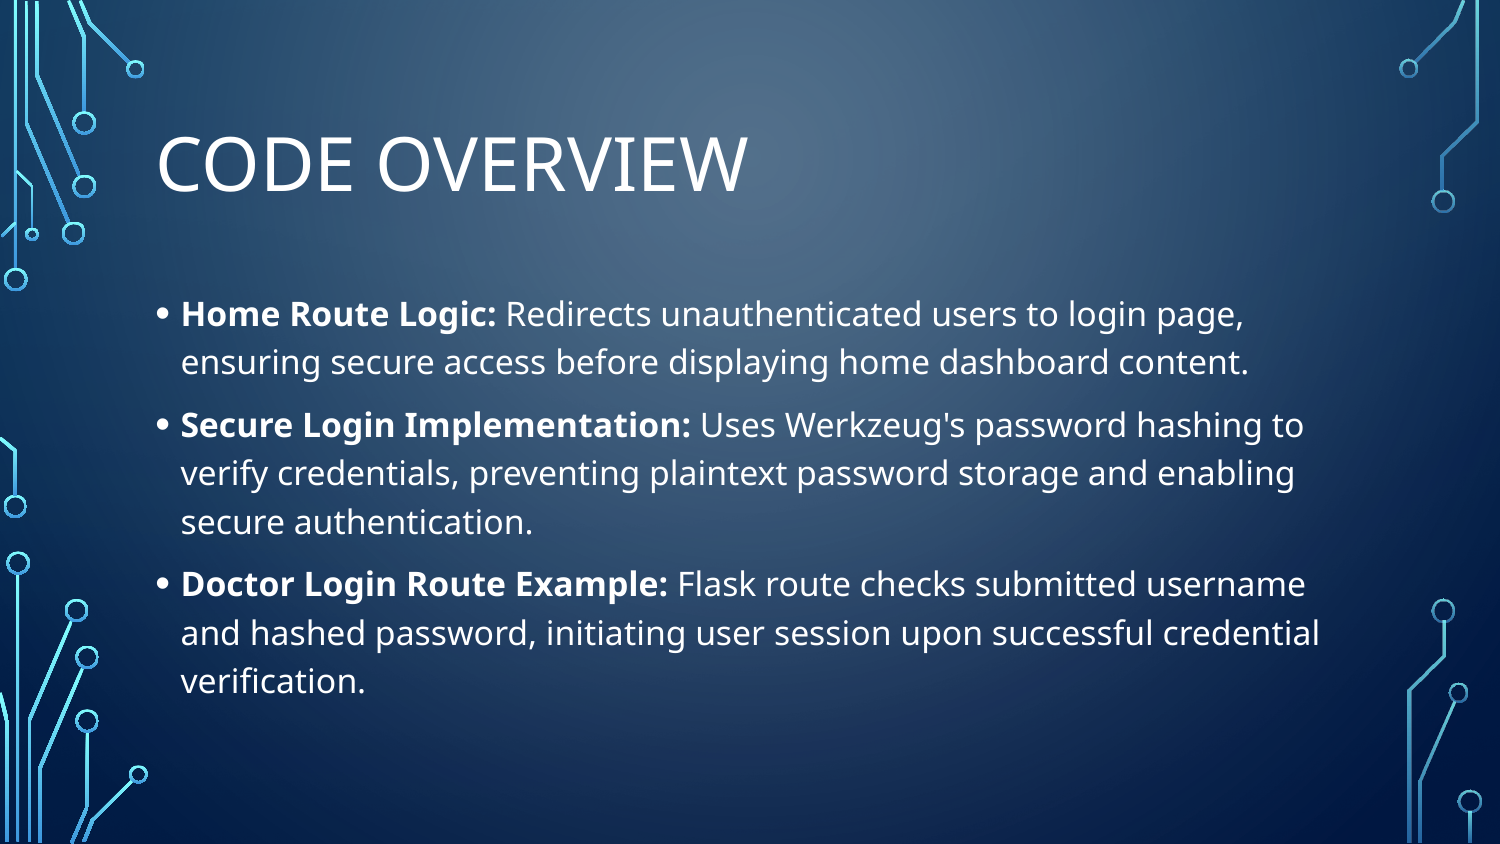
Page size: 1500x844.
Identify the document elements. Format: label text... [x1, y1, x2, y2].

title Code Overview [140, 76, 1360, 258]
list Home Route Logic: Redirects unauthenticated users to login page, ensuring secure access before displaying home dashboard content. Secure Login Implementation: Uses Werkzeug's password hashing to verify credentials, preventing plaintext password storage and enabling secure authentication. Doctor Login Route Example: Flask route checks submitted username and hashed password, initiating user session upon successful credential verification. [140, 276, 1360, 713]
